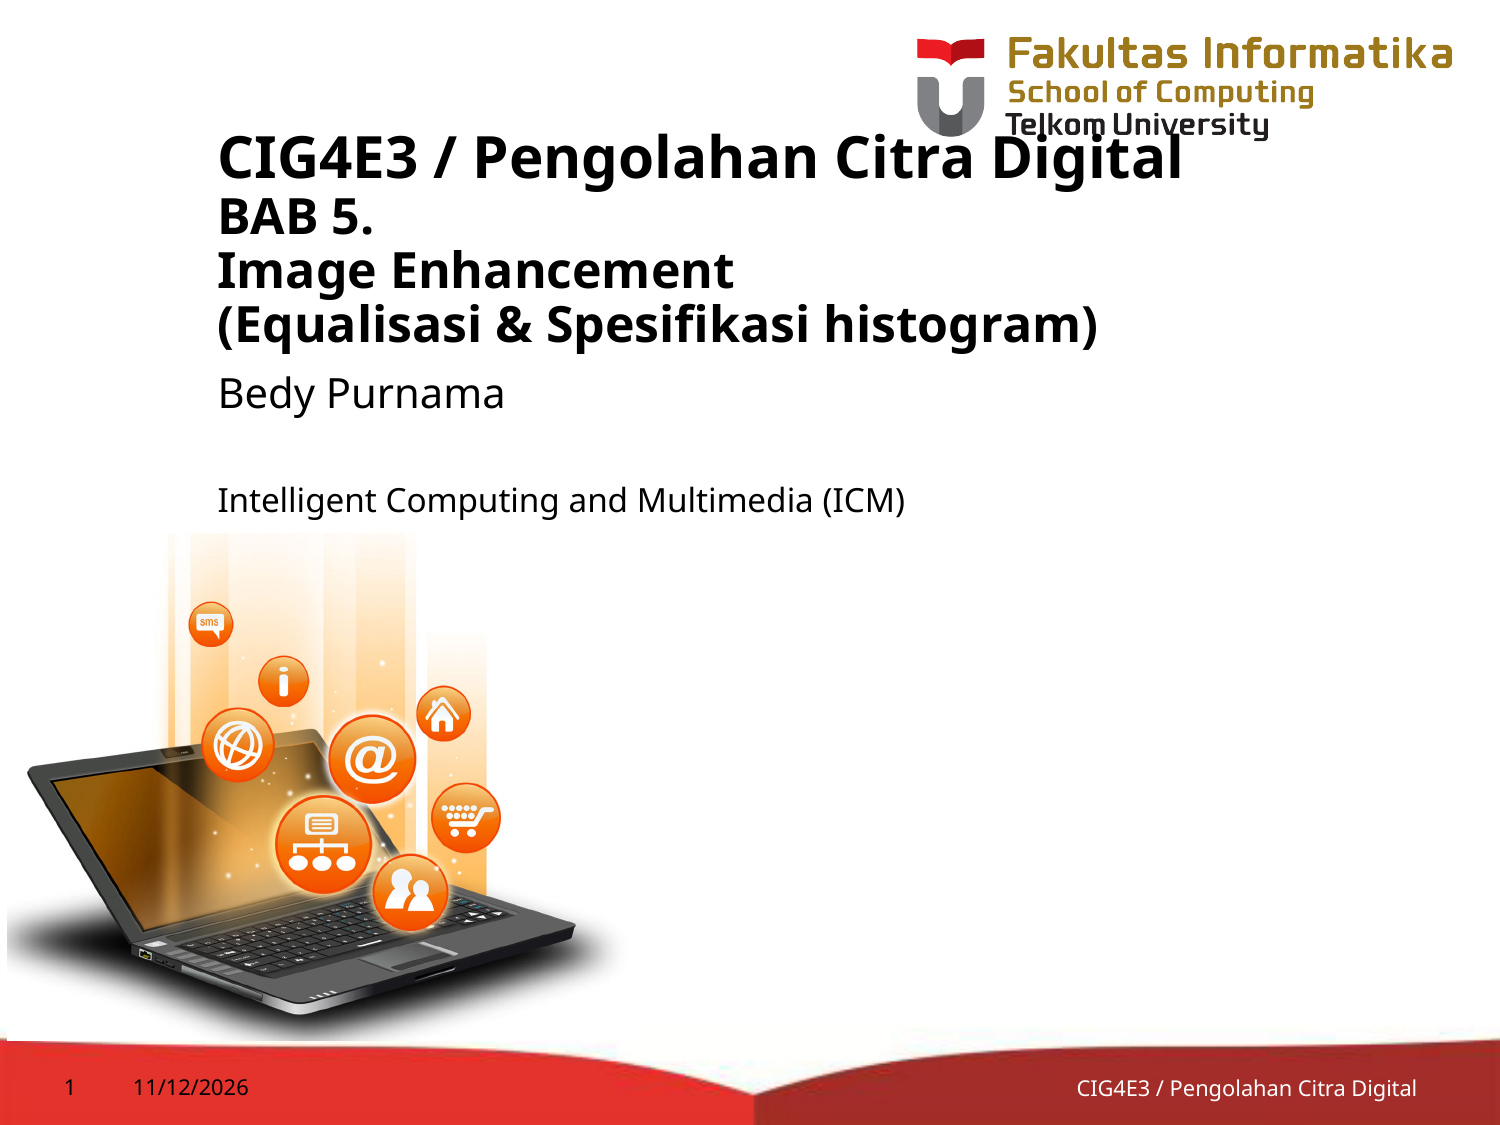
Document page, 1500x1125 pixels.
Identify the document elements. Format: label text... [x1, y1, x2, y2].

list Intelligent Computing and Multimedia (ICM) [202, 471, 1500, 534]
picture [0, 533, 1500, 1125]
title CIG4E3 / Pengolahan Citra Digital BAB 5. Image Enhancement (Equalisasi & Spesifikasi histogram) [202, 208, 1500, 334]
picture [916, 35, 1453, 142]
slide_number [132, 1058, 403, 1119]
subtitle Bedy Purnama [202, 365, 1500, 436]
slide_number 1 [63, 1058, 123, 1119]
